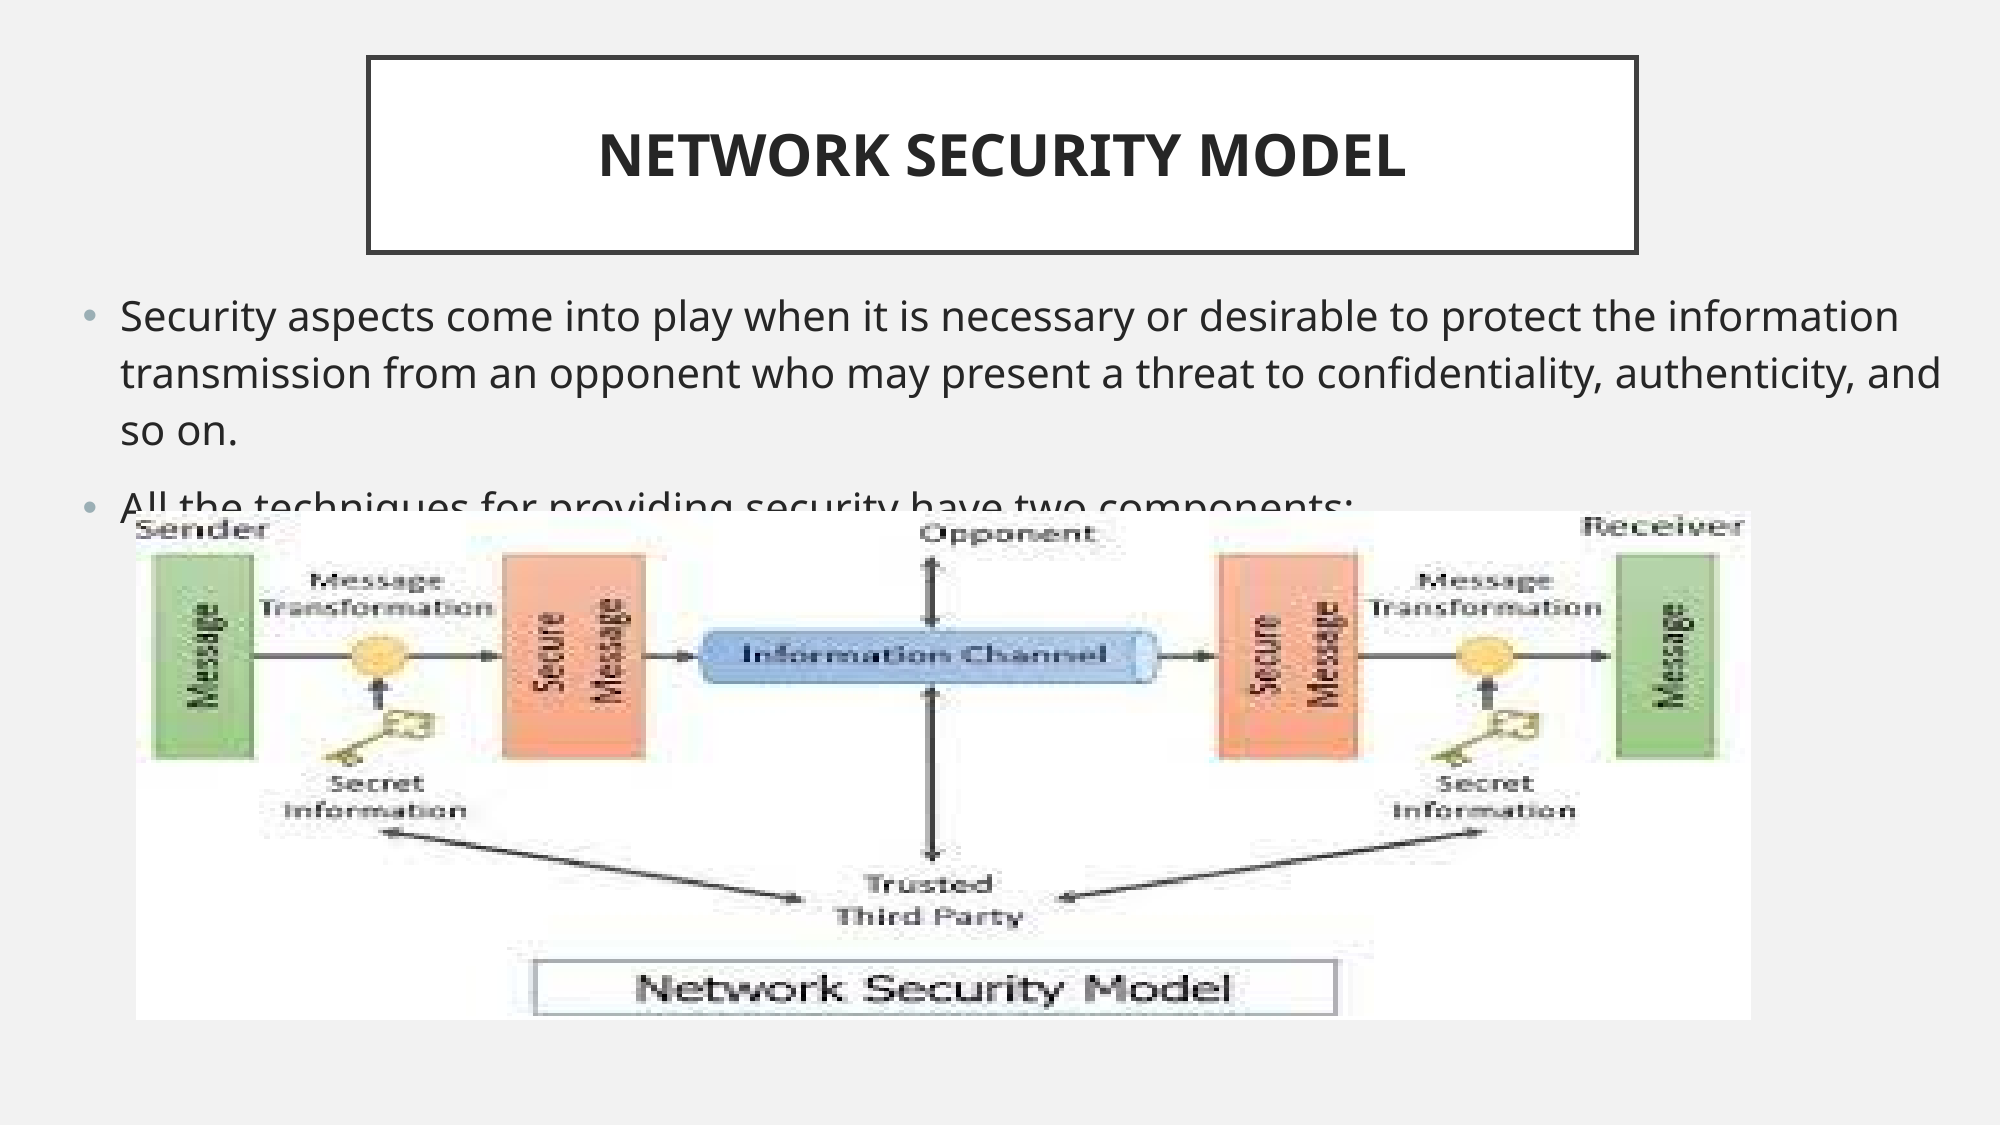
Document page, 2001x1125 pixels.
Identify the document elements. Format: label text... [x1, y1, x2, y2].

picture [136, 511, 1751, 1021]
title NETWORK SECURITY MODEL [366, 55, 1639, 255]
list Security aspects come into play when it is necessary or desirable to protect the information transmission from an opponent who may present a threat to confidentiality, authenticity, and so on. All the techniques for providing security have two components: [67, 279, 2000, 994]
